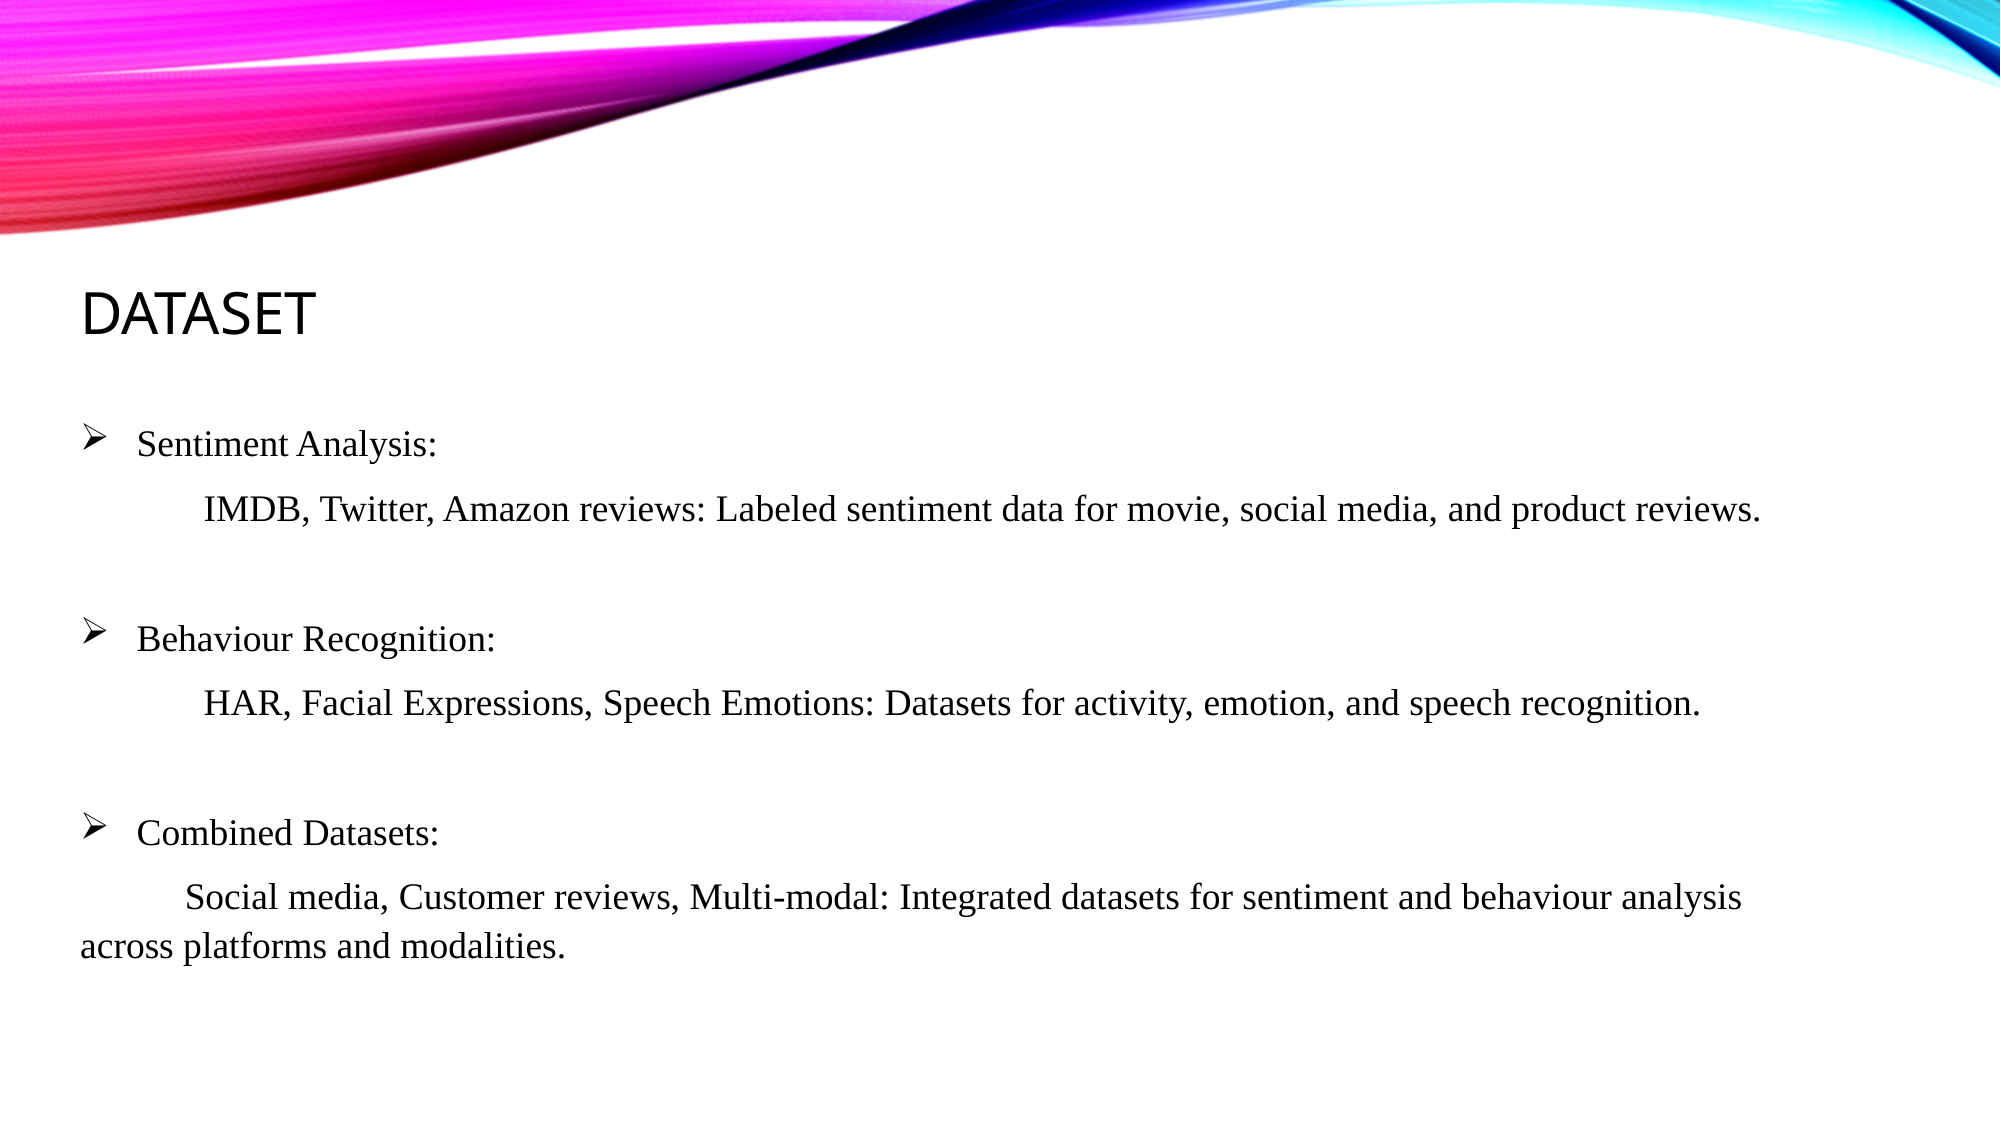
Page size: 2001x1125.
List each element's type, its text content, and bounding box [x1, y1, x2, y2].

text_box DATASET Sentiment Analysis: IMDB, Twitter, Amazon reviews: Labeled sentiment data for movie, social media, and product reviews. Behaviour Recognition: HAR, Facial Expressions, Speech Emotions: Datasets for activity, emotion, and speech recognition. Combined Datasets: Social media, Customer reviews, Multi-modal: Integrated datasets for sentiment and behaviour analysis across platforms and modalities. [65, 268, 1853, 1060]
picture [0, 0, 2000, 237]
picture [1890, 0, 2000, 75]
picture [1910, 0, 2000, 45]
